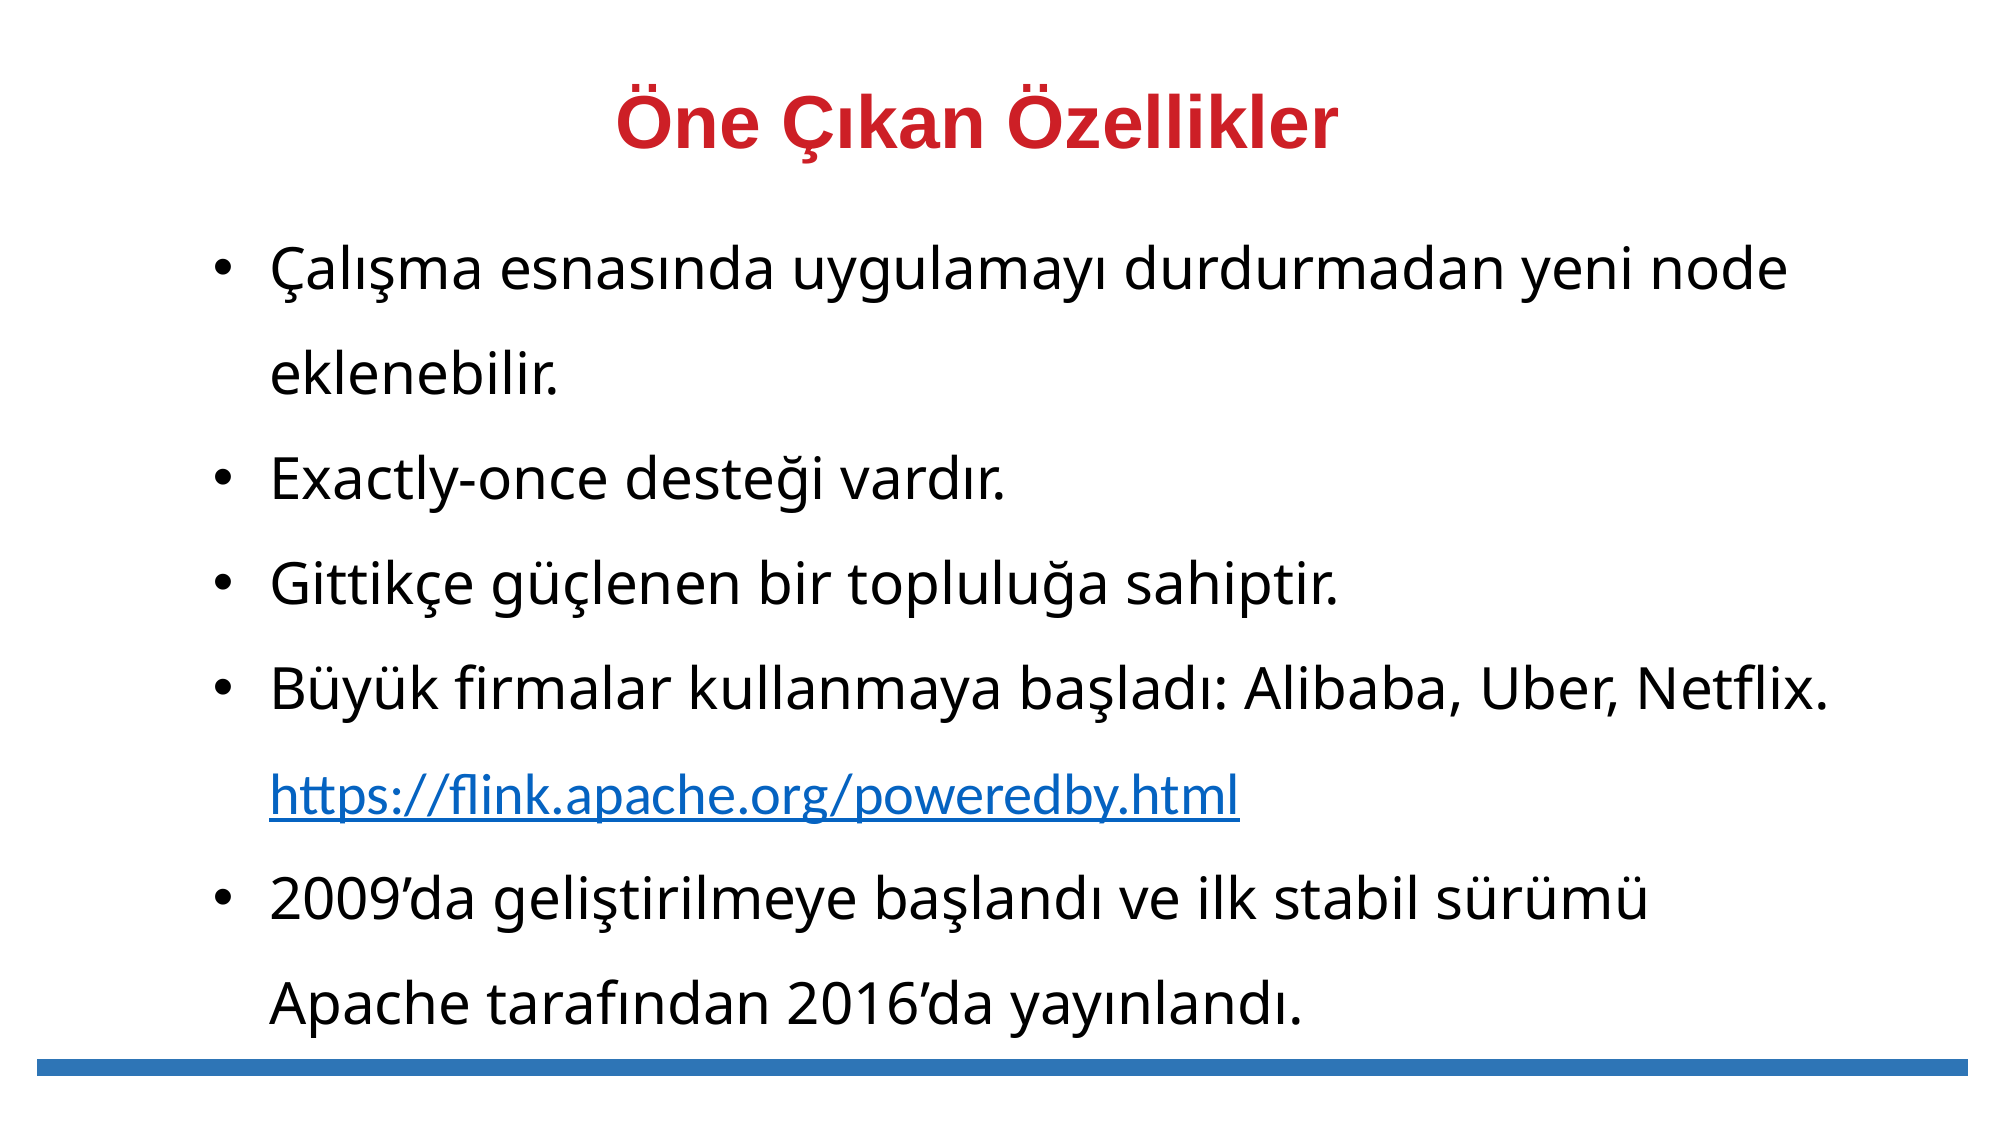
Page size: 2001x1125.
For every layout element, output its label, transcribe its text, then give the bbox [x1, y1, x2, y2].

title Öne Çıkan Özellikler [108, 48, 1847, 173]
text_box [1002, 101, 1770, 188]
text_box Çalışma esnasında uygulamayı durdurmadan yeni node eklenebilir. Exactly-once desteği vardır. Gittikçe güçlenen bir topluluğa sahiptir. Büyük firmalar kullanmaya başladı: Alibaba, Uber, Netflix. https://flink.apache.org/poweredby.html 2009’da geliştirilmeye başlandı ve ilk stabil sürümü Apache tarafından 2016’da yayınlandı. [123, 188, 1883, 1044]
